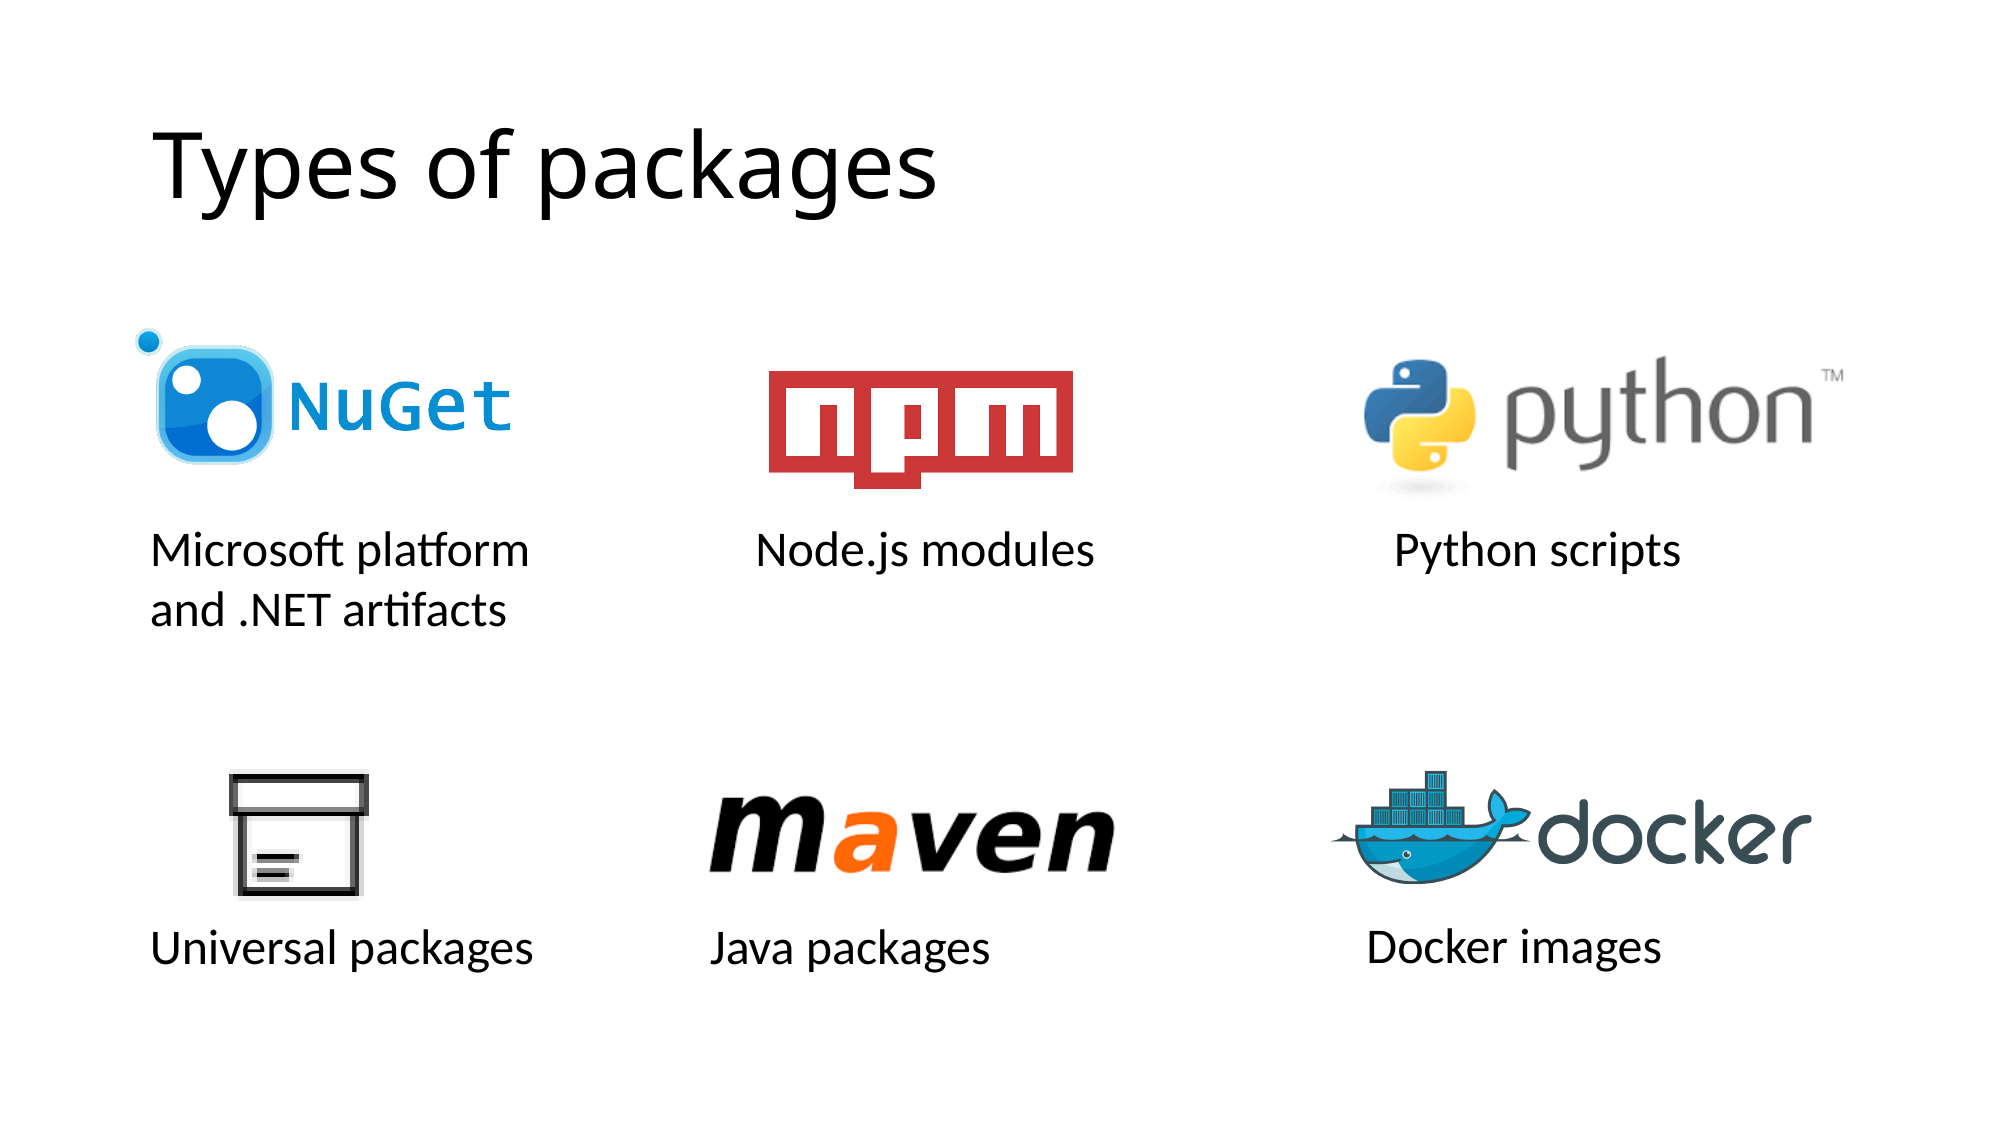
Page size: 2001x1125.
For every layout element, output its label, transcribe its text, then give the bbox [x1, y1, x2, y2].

picture [597, 765, 1210, 906]
picture [228, 765, 370, 906]
text_box Docker images [1351, 906, 1824, 982]
picture [1285, 327, 1890, 531]
picture [135, 328, 518, 468]
text_box Node.js modules [740, 509, 1158, 584]
picture [1324, 759, 1818, 905]
text_box Java packages [695, 907, 1112, 983]
text_box Microsoft platform and .NET artifacts [135, 509, 608, 644]
title Types of packages [137, 59, 1863, 278]
text_box Universal packages [135, 907, 648, 983]
text_box Python scripts [1379, 531, 1796, 584]
picture [769, 371, 1073, 489]
